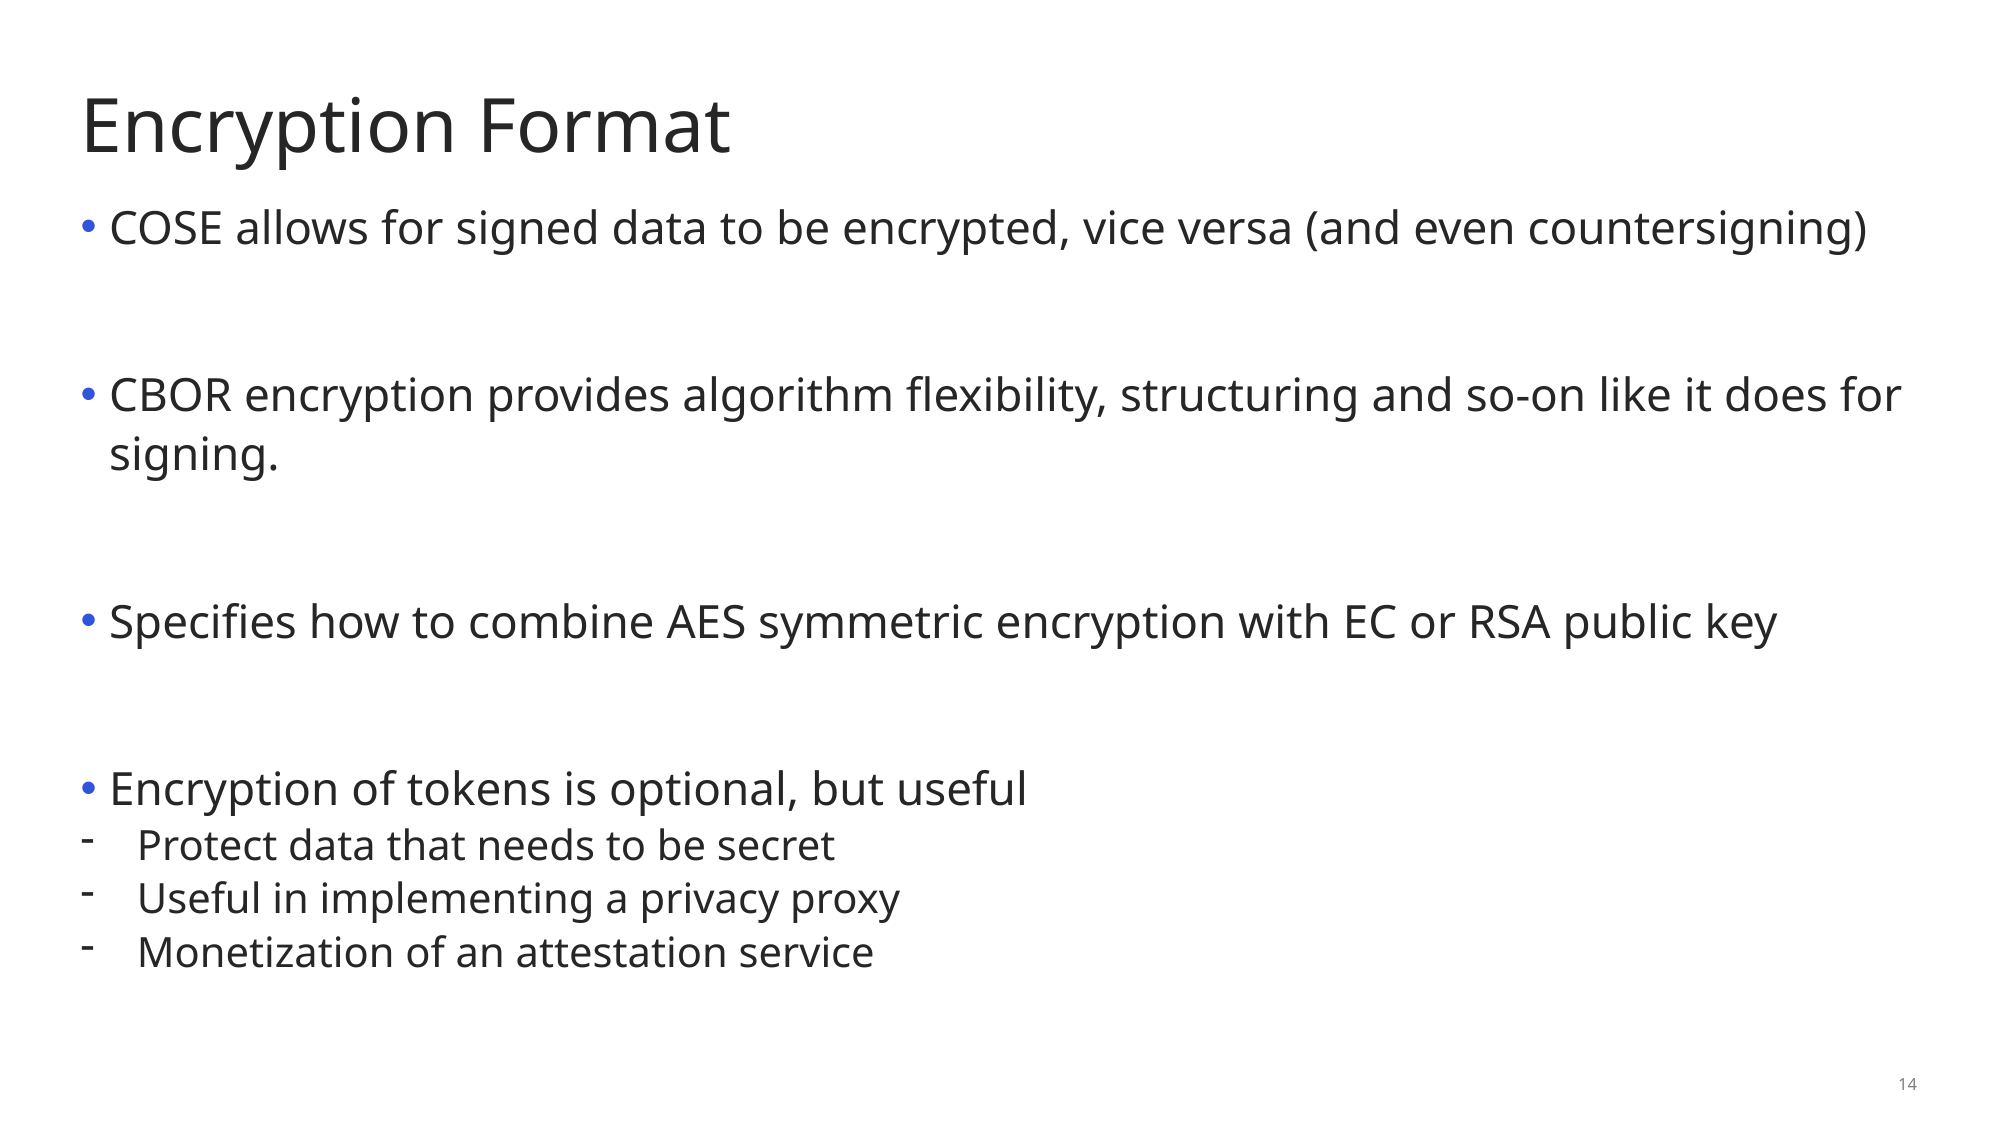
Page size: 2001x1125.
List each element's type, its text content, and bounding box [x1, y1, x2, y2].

list COSE allows for signed data to be encrypted, vice versa (and even countersigning) CBOR encryption provides algorithm flexibility, structuring and so-on like it does for signing. Specifies how to combine AES symmetric encryption with EC or RSA public key Encryption of tokens is optional, but useful Protect data that needs to be secret Useful in implementing a privacy proxy Monetization of an attestation service [80, 194, 1917, 1057]
title Encryption Format [80, 93, 1917, 168]
